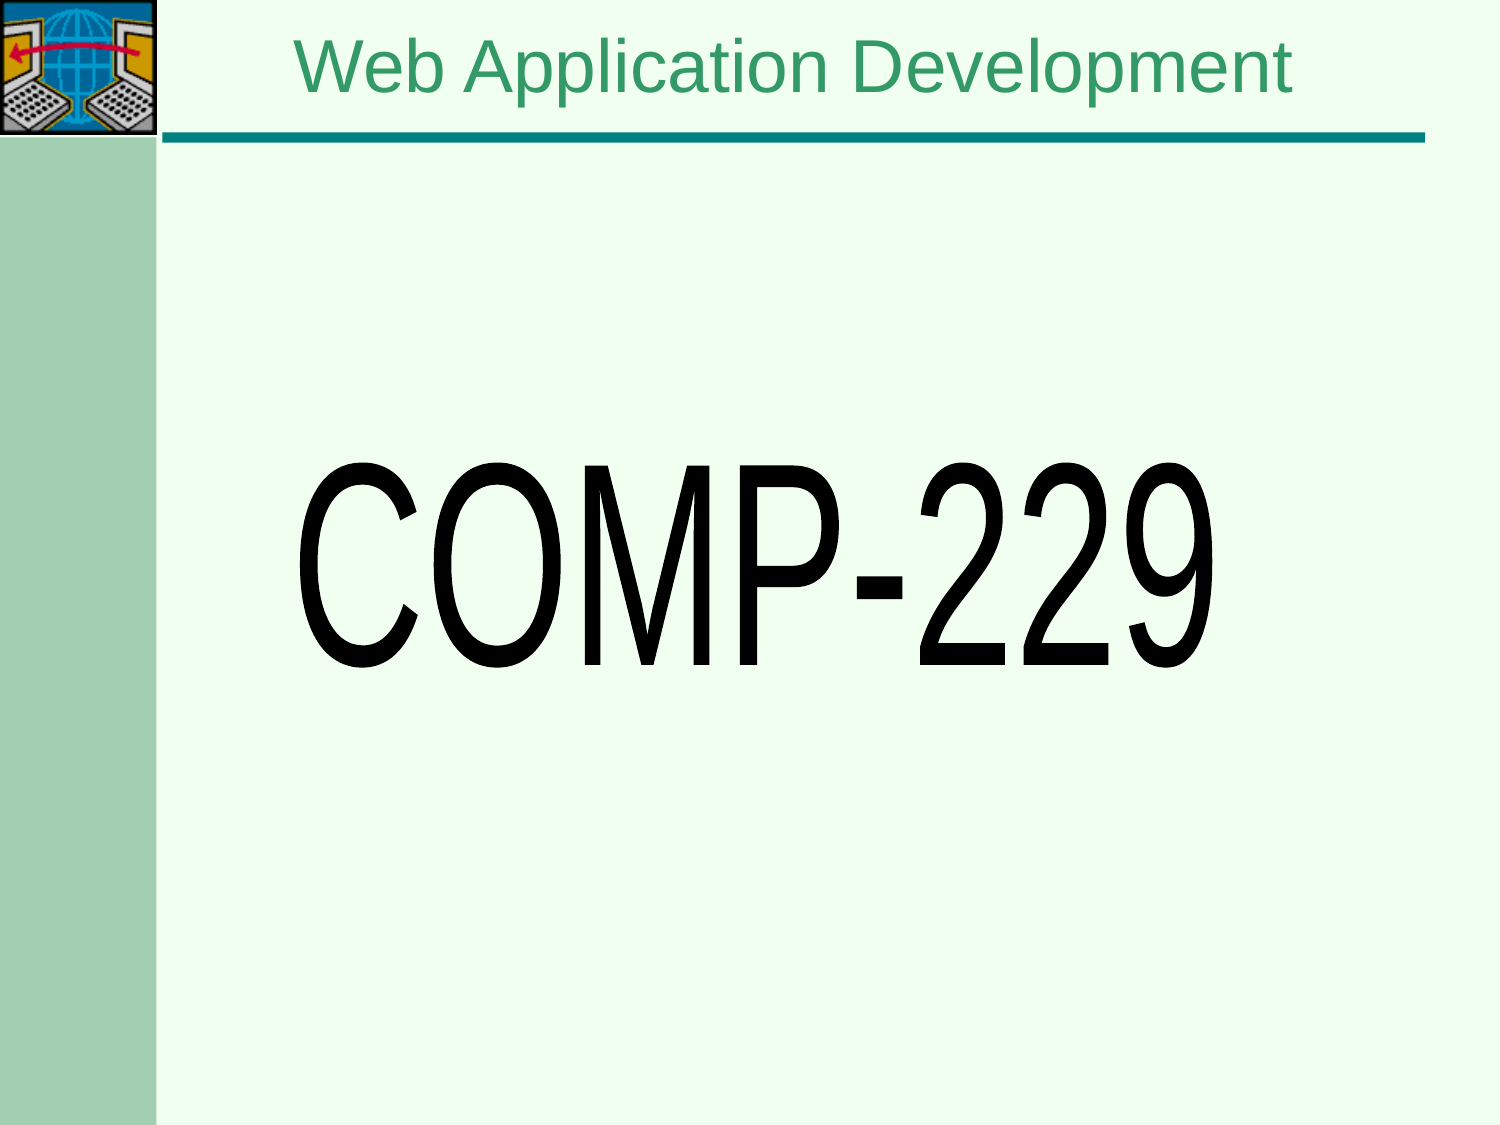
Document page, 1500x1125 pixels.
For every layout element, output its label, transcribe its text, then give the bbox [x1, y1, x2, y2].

title Web Application Development [162, 0, 1425, 125]
picture [0, 0, 157, 135]
